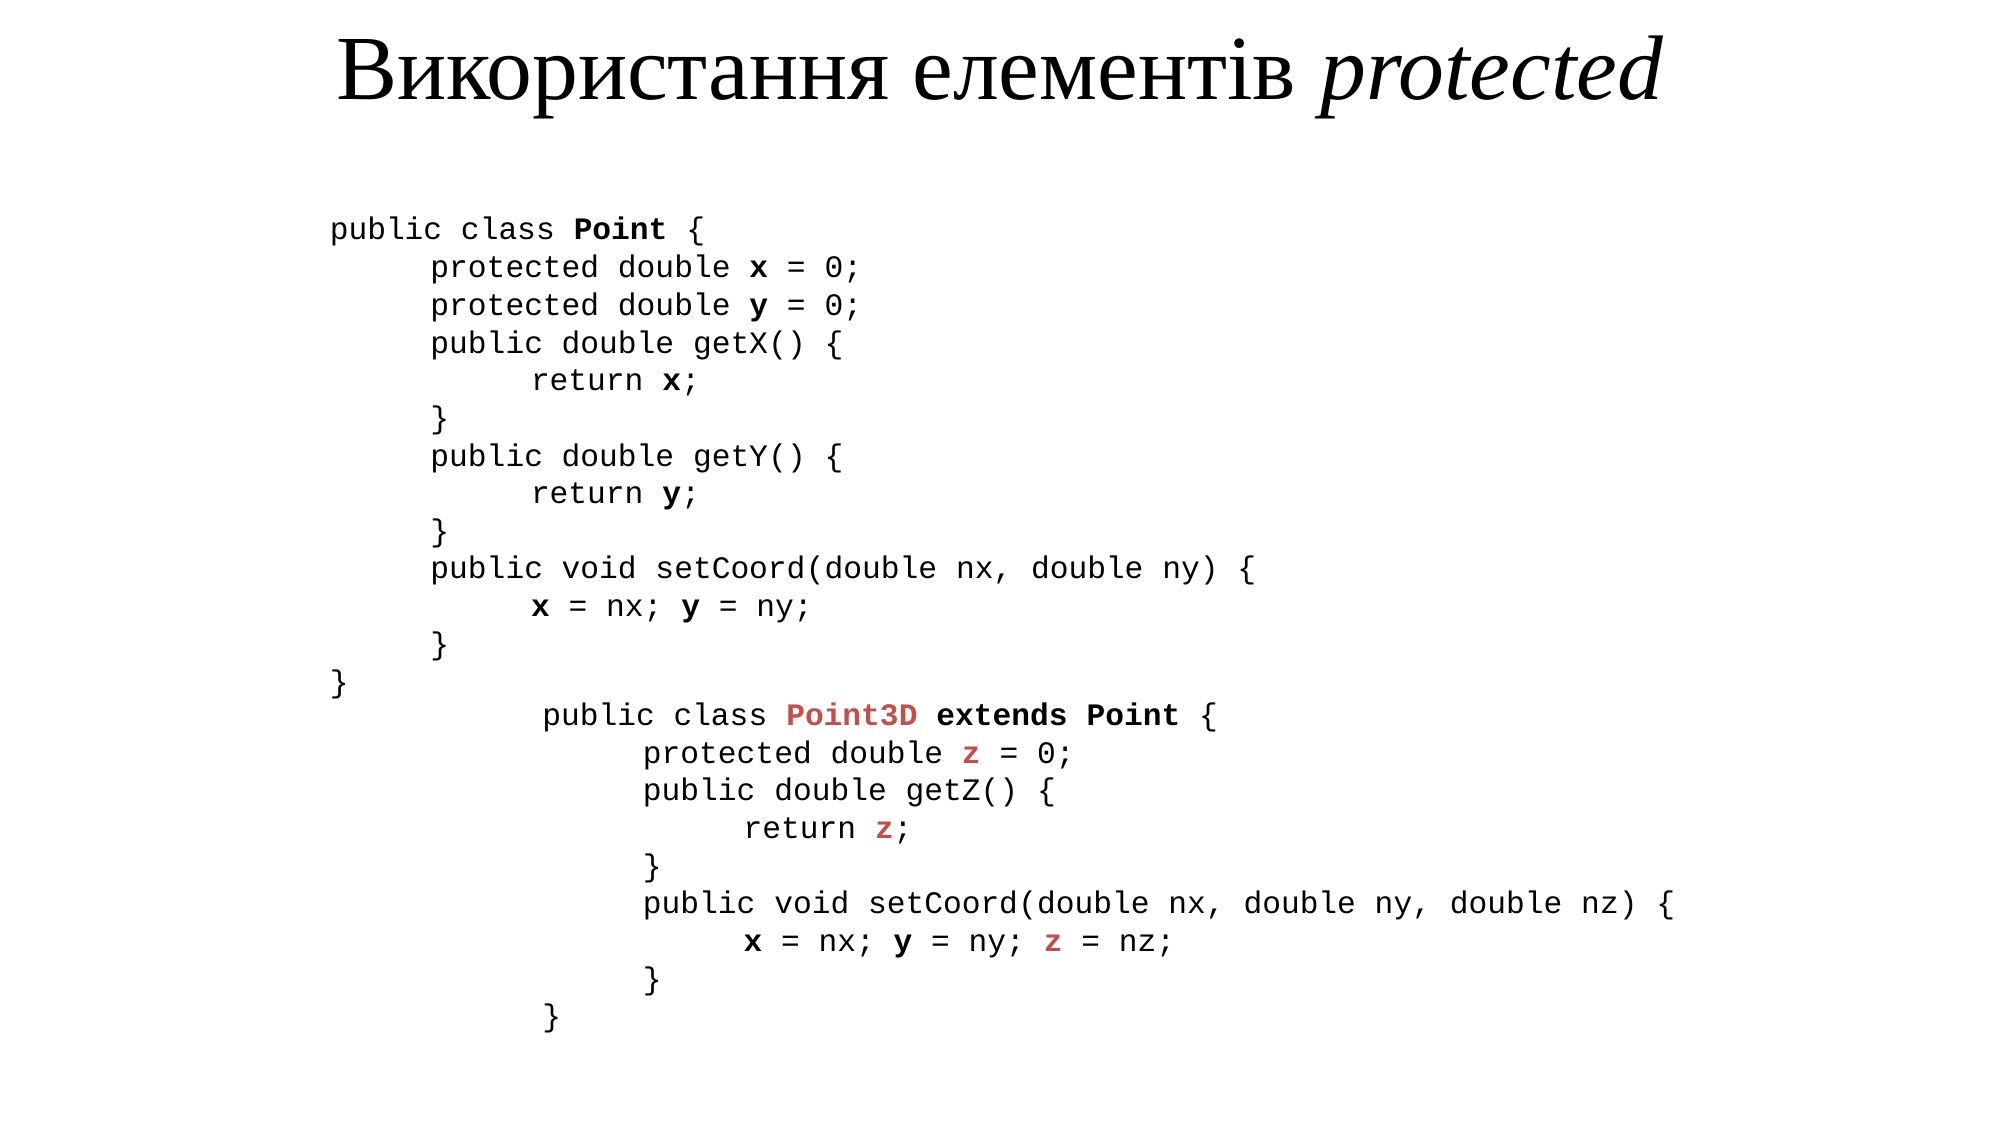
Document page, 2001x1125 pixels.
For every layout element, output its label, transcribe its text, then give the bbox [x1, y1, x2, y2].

title Використання елементів protected [0, 0, 2000, 141]
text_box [326, 203, 1260, 705]
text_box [539, 689, 1679, 1040]
